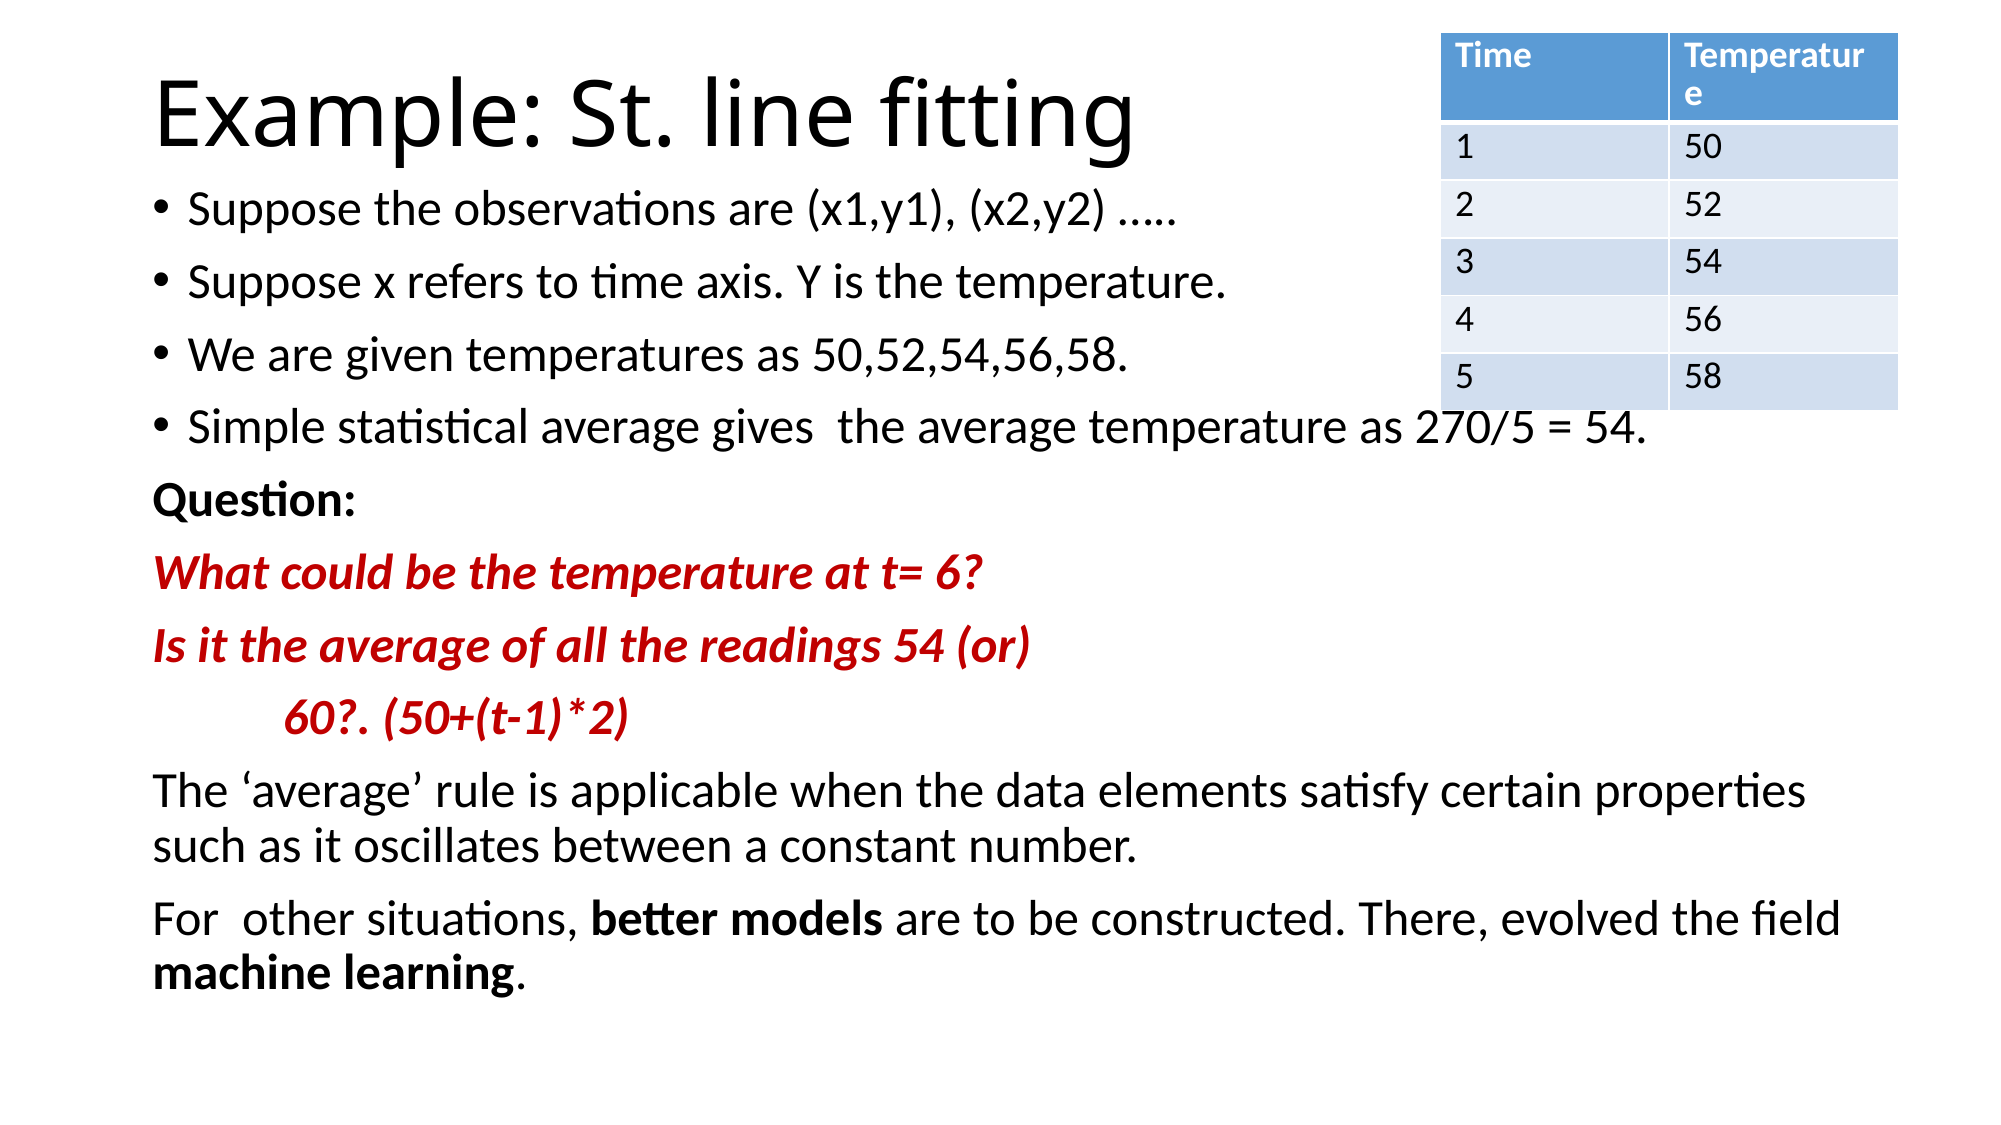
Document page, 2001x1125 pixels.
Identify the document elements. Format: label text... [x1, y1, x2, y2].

table_cell 4 [1441, 296, 1668, 352]
table_cell 2 [1441, 181, 1668, 237]
table_cell 52 [1670, 181, 1898, 237]
table_cell 50 [1670, 125, 1898, 179]
table_cell 56 [1670, 296, 1898, 352]
table_cell 58 [1670, 354, 1898, 410]
table_cell 5 [1441, 354, 1668, 410]
table_header Time [1441, 33, 1668, 120]
list Suppose the observations are (x1,y1), (x2,y2) ….. Suppose x refers to time axis. Y is the temperature. We are given temperatures as 50,52,54,56,58. Simple statistical average gives the average temperature as 270/5 = 54. Question: What could be the temperature at t= 6? Is it the average of all the readings 54 (or) 60?. (50+(t-1)*2) The ‘average’ rule is applicable when the data elements satisfy certain properties such as it oscillates between a constant number. For other situations, better models are to be constructed. There, evolved the field machine learning. [137, 174, 1863, 1014]
table_header Temperature [1670, 33, 1898, 120]
table_cell 1 [1441, 125, 1668, 179]
table_cell 54 [1670, 239, 1898, 295]
table_cell 3 [1441, 239, 1668, 295]
title Example: St. line fitting [137, 59, 1439, 174]
